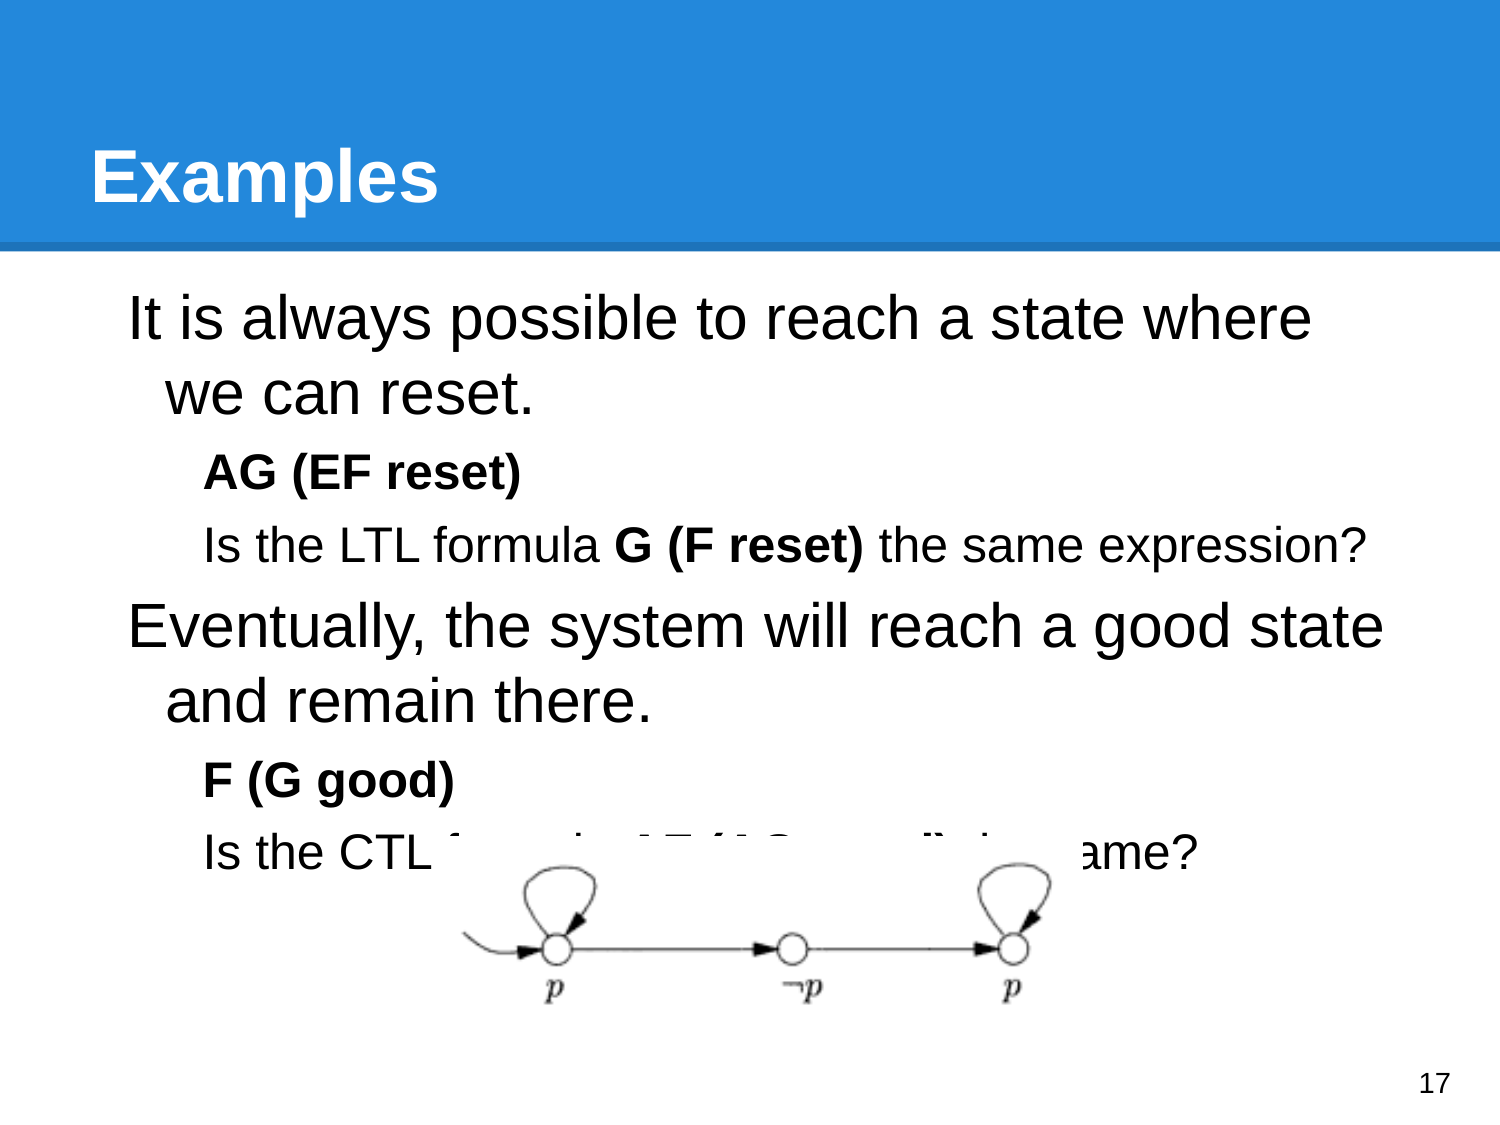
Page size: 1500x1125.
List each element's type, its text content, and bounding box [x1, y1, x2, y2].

slide_number ‹#› [1403, 1038, 1494, 1125]
list It is always possible to reach a state where we can reset. AG (EF reset) Is the LTL formula G (F reset) the same expression? Eventually, the system will reach a good state and remain there. F (G good) Is the CTL formula AF (AG good) the same? [75, 262, 1425, 1078]
picture [432, 836, 1084, 1025]
title Examples [75, 45, 1425, 233]
